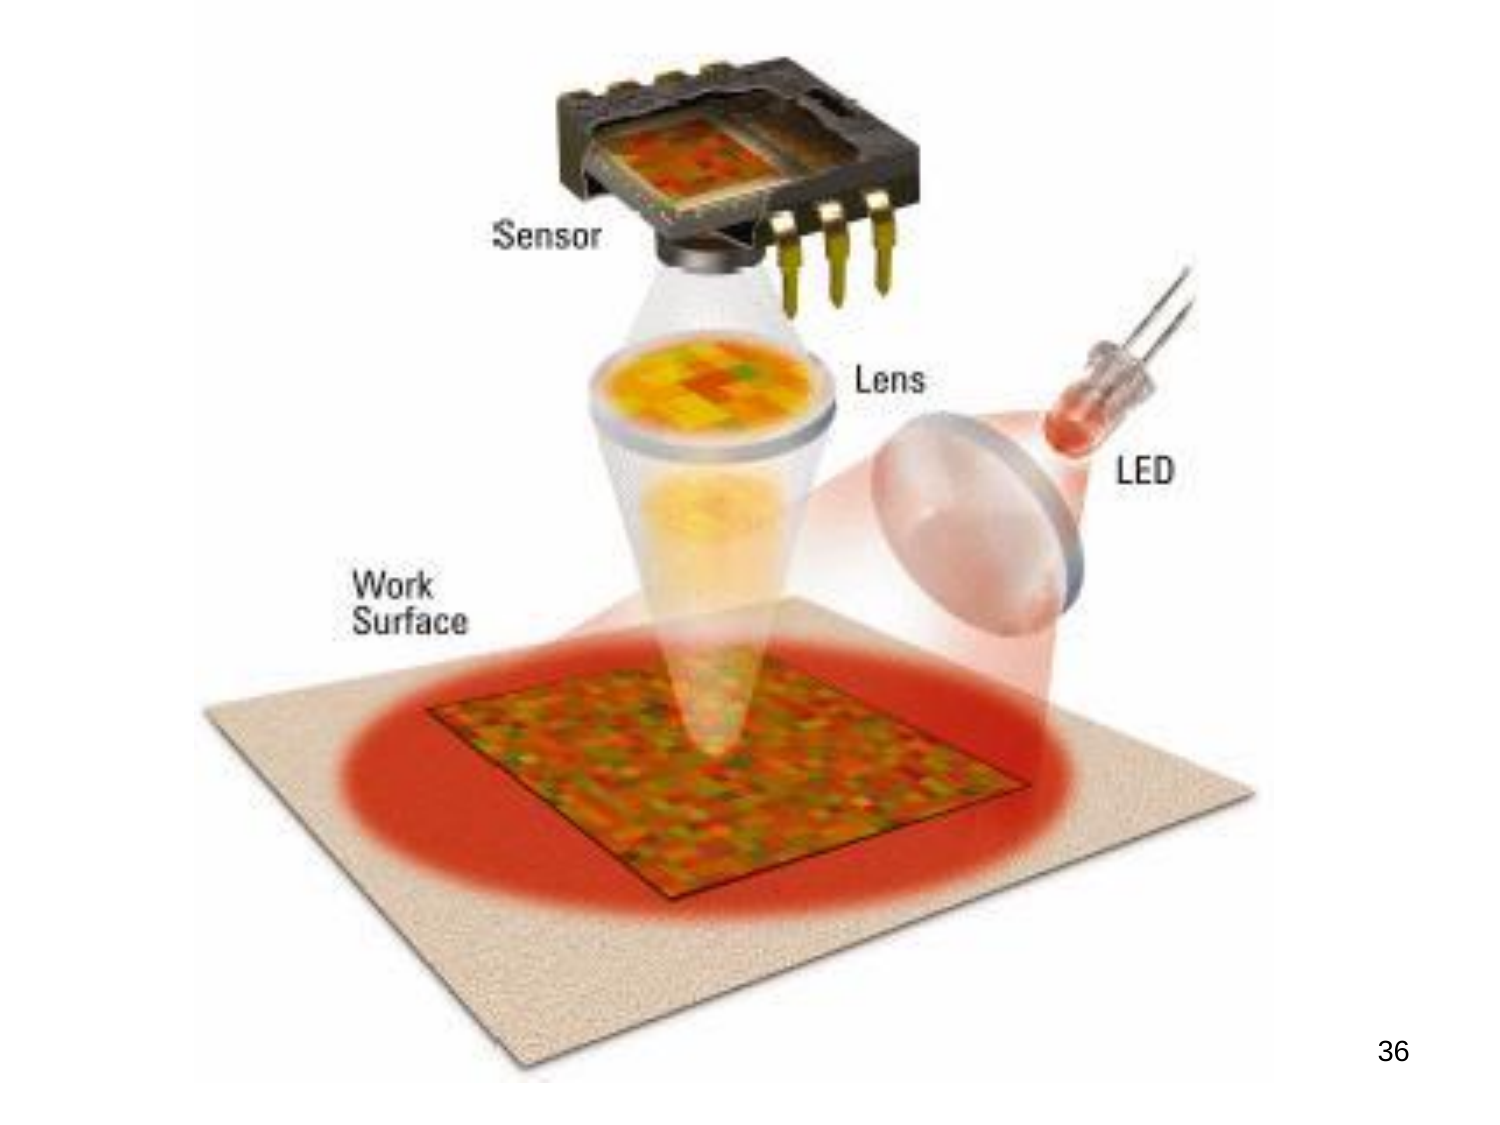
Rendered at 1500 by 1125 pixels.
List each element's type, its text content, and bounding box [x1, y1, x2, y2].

picture [194, 0, 1274, 1083]
slide_number 36 [1074, 1024, 1426, 1103]
